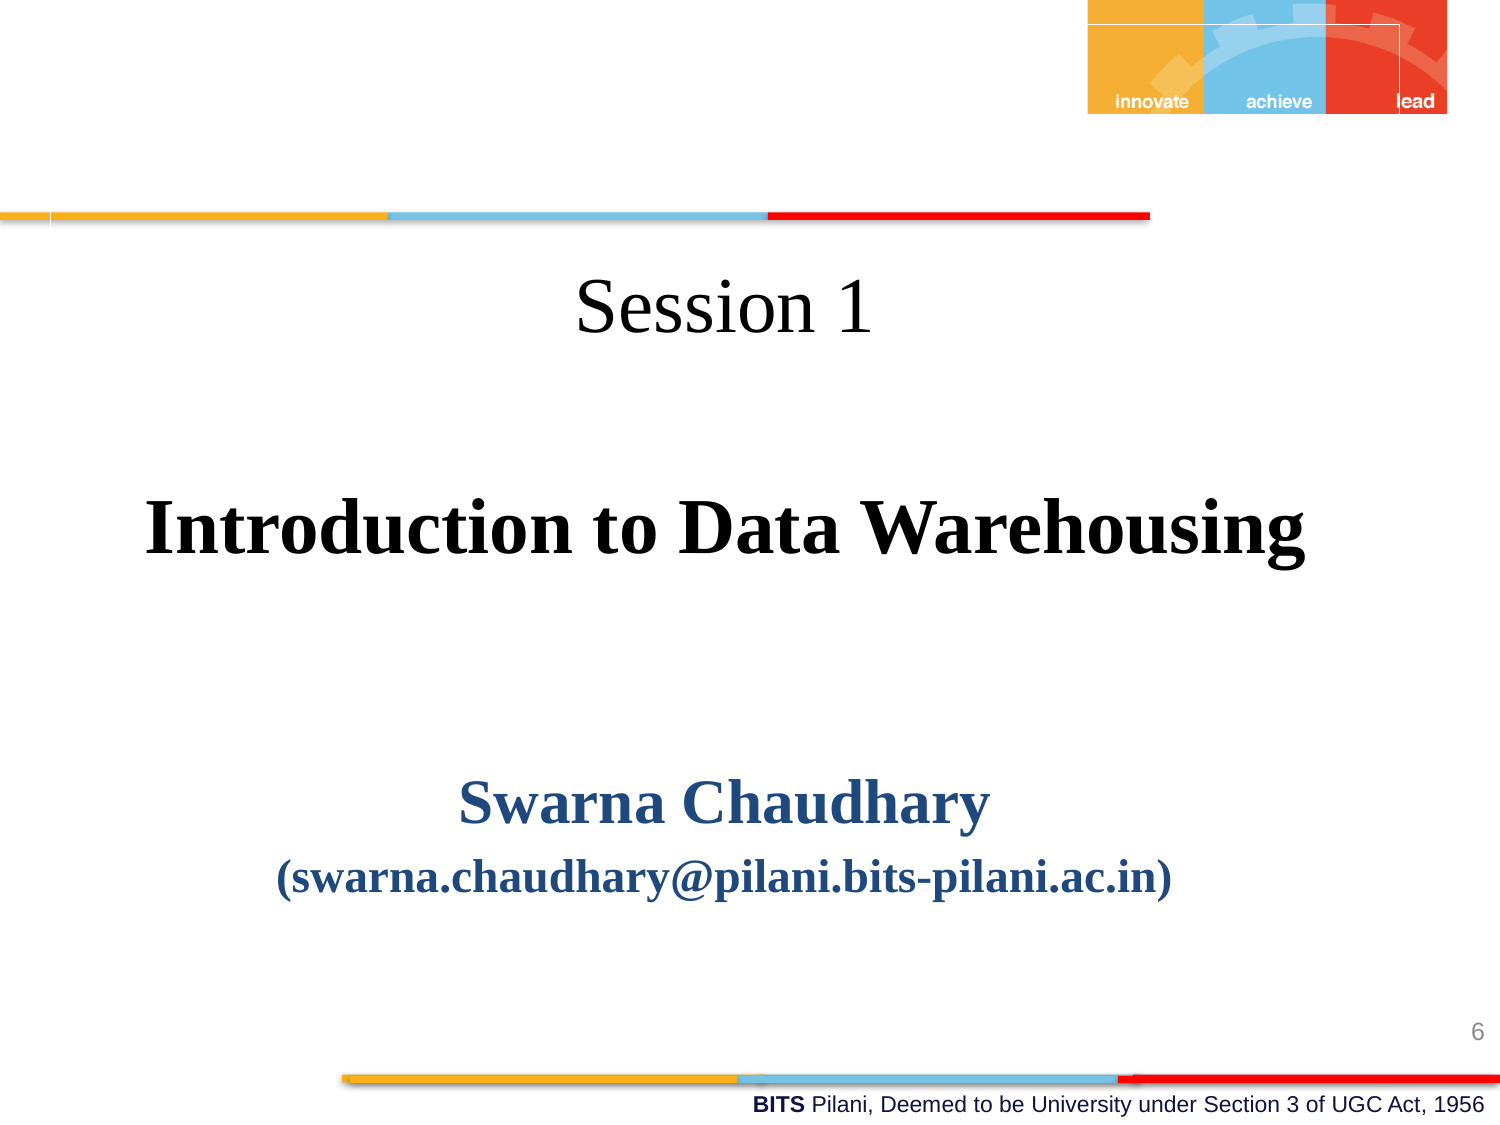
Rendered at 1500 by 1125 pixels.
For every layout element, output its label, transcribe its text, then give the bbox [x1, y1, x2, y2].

picture [1087, 0, 1448, 114]
slide_number 6 [1149, 1000, 1500, 1061]
list Session 1 Introduction to Data Warehousing Swarna Chaudhary (swarna.chaudhary@pilani.bits-pilani.ac.in) [50, 24, 1400, 913]
